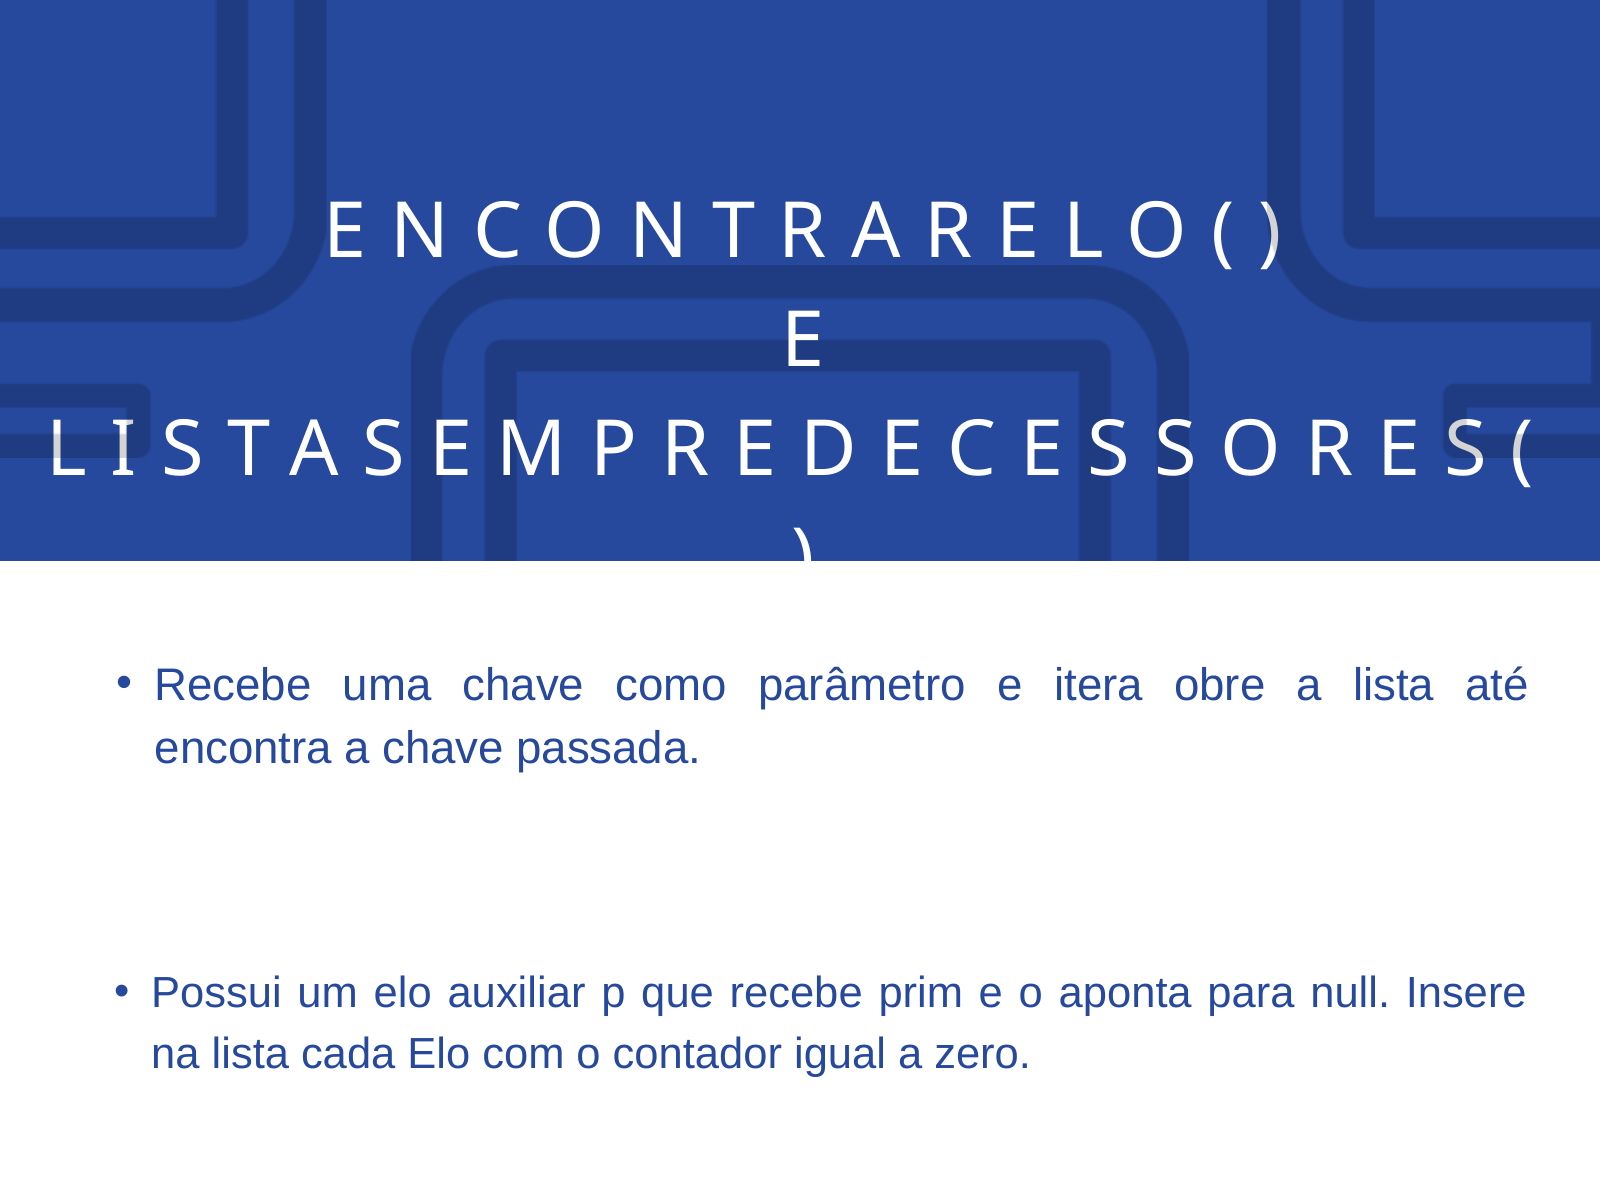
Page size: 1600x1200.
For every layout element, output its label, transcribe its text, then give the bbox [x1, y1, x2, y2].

text_box Recebe uma chave como parâmetro e itera obre a lista até encontra a chave passada. Po﻿ssui um elo auxiliar p que recebe prim e o aponta para null. Insere na lista cada Elo com o contador igual a zero. [77, 645, 1529, 1200]
text_box [1267, 0, 1600, 458]
text_box [0, 0, 327, 458]
text_box [0, 561, 1600, 1200]
text_box ENCONTRARELO() E LISTASEMPREDECESSORES() [37, 164, 1569, 561]
